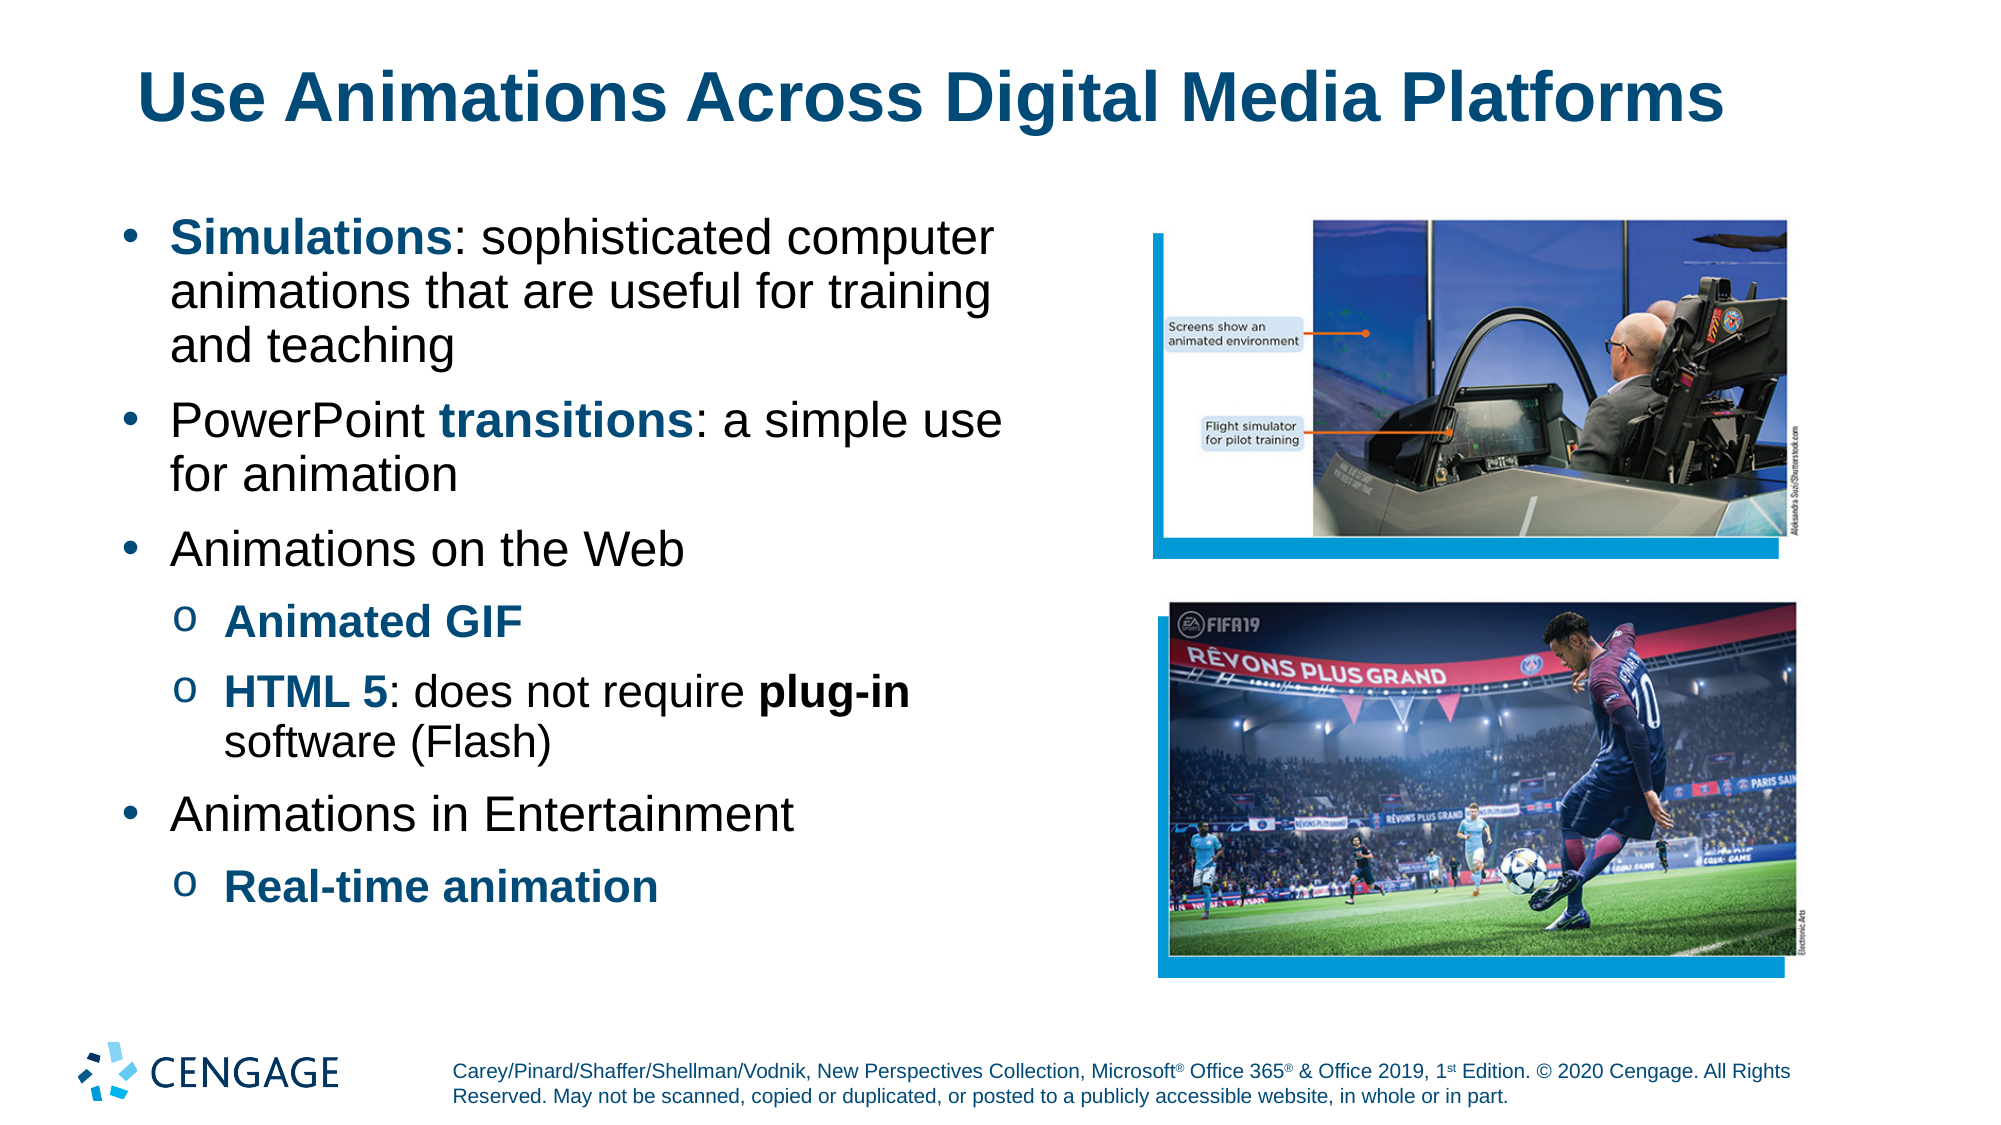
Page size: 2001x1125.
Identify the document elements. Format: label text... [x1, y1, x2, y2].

list Simulations: sophisticated computer animations that are useful for training and teaching PowerPoint transitions: a simple use for animation Animations on the Web Animated G I F HTML 5: does not require plug-in software (Flash) Animations in Entertainment Real-time animation [121, 211, 1043, 969]
picture [78, 1042, 338, 1101]
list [1158, 595, 1806, 978]
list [1153, 212, 1800, 559]
title Use Animations Across Digital Media Platforms [137, 59, 1863, 171]
